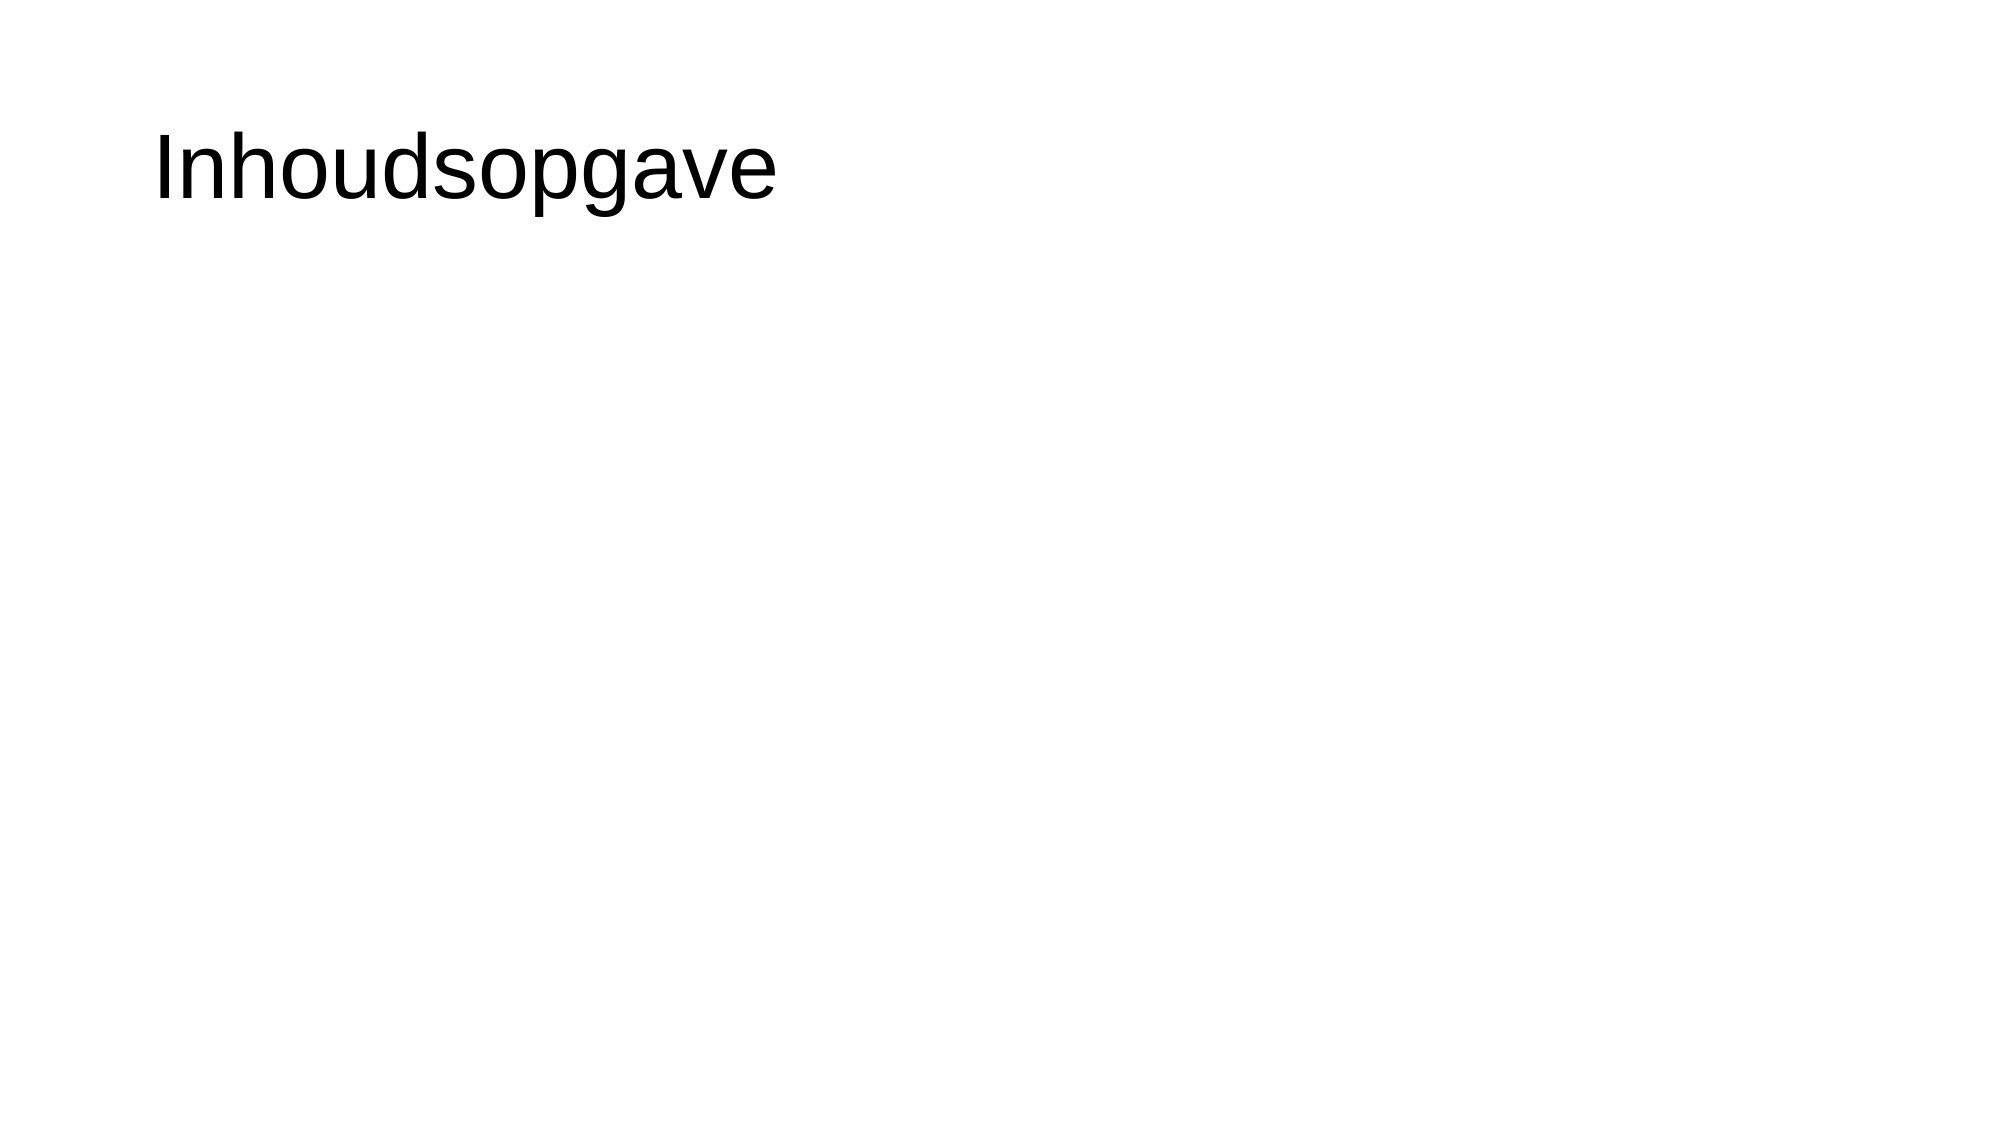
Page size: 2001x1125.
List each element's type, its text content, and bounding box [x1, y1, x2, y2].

title Inhoudsopgave [137, 59, 1863, 278]
